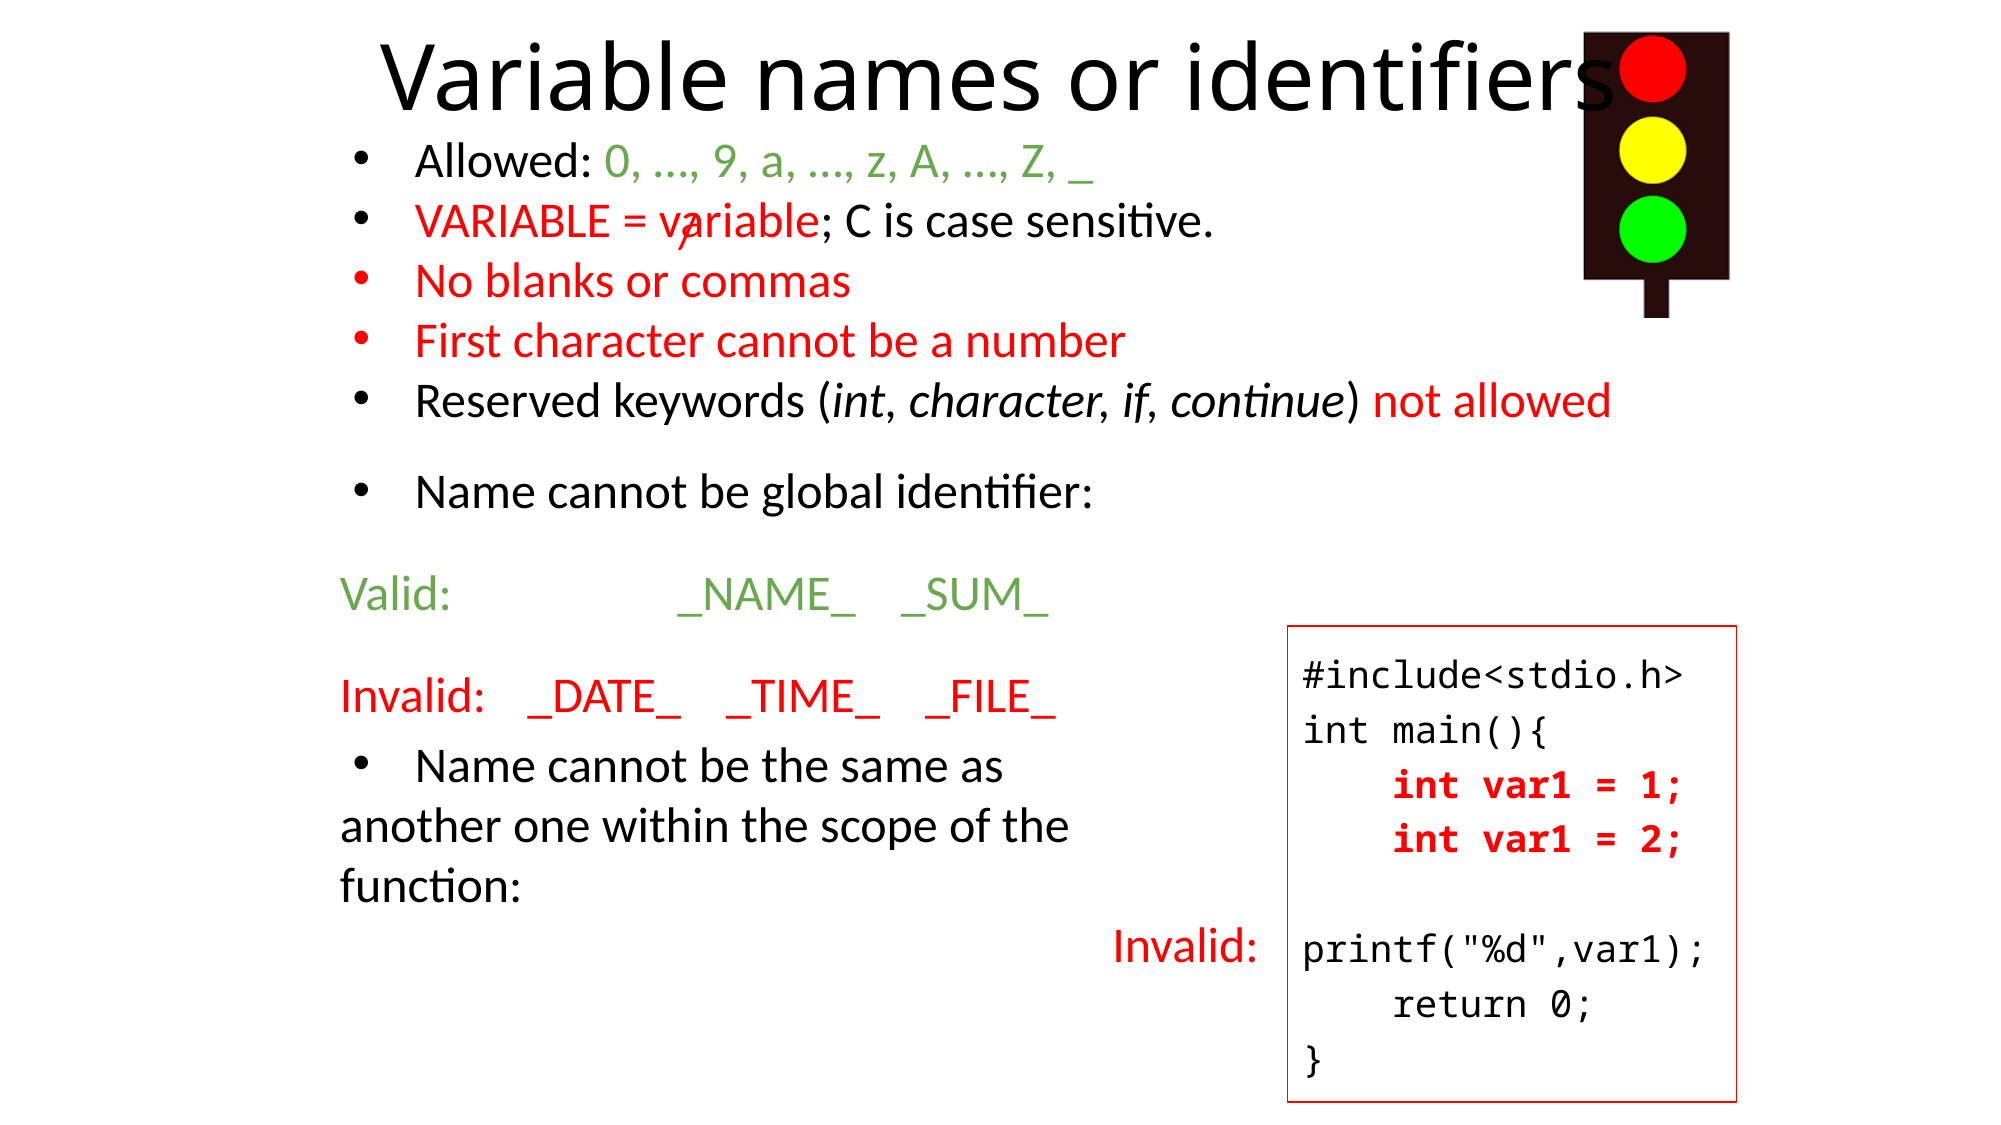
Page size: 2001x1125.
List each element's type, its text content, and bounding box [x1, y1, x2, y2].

list Allowed: 0, …, 9, a, …, z, A, …, Z, _ VARIABLE = variable; C is case sensitive. No blanks or commas First character cannot be a number Reserved keywords (int, character, if, continue) not allowed Name cannot be global identifier: Valid: _NAME_ _SUM_ Invalid: _DATE_ _TIME_ _FILE_ Name cannot be the same as another one within the scope of the function: Invalid: [324, 145, 1737, 928]
text_box / [663, 183, 727, 295]
text_box #include<stdio.h> int main(){ int var1 = 1; int var1 = 2; printf("%d",var1); return 0; } [1287, 625, 1737, 1103]
picture [1536, 0, 1750, 318]
title Variable names or identifiers [324, 0, 1536, 145]
